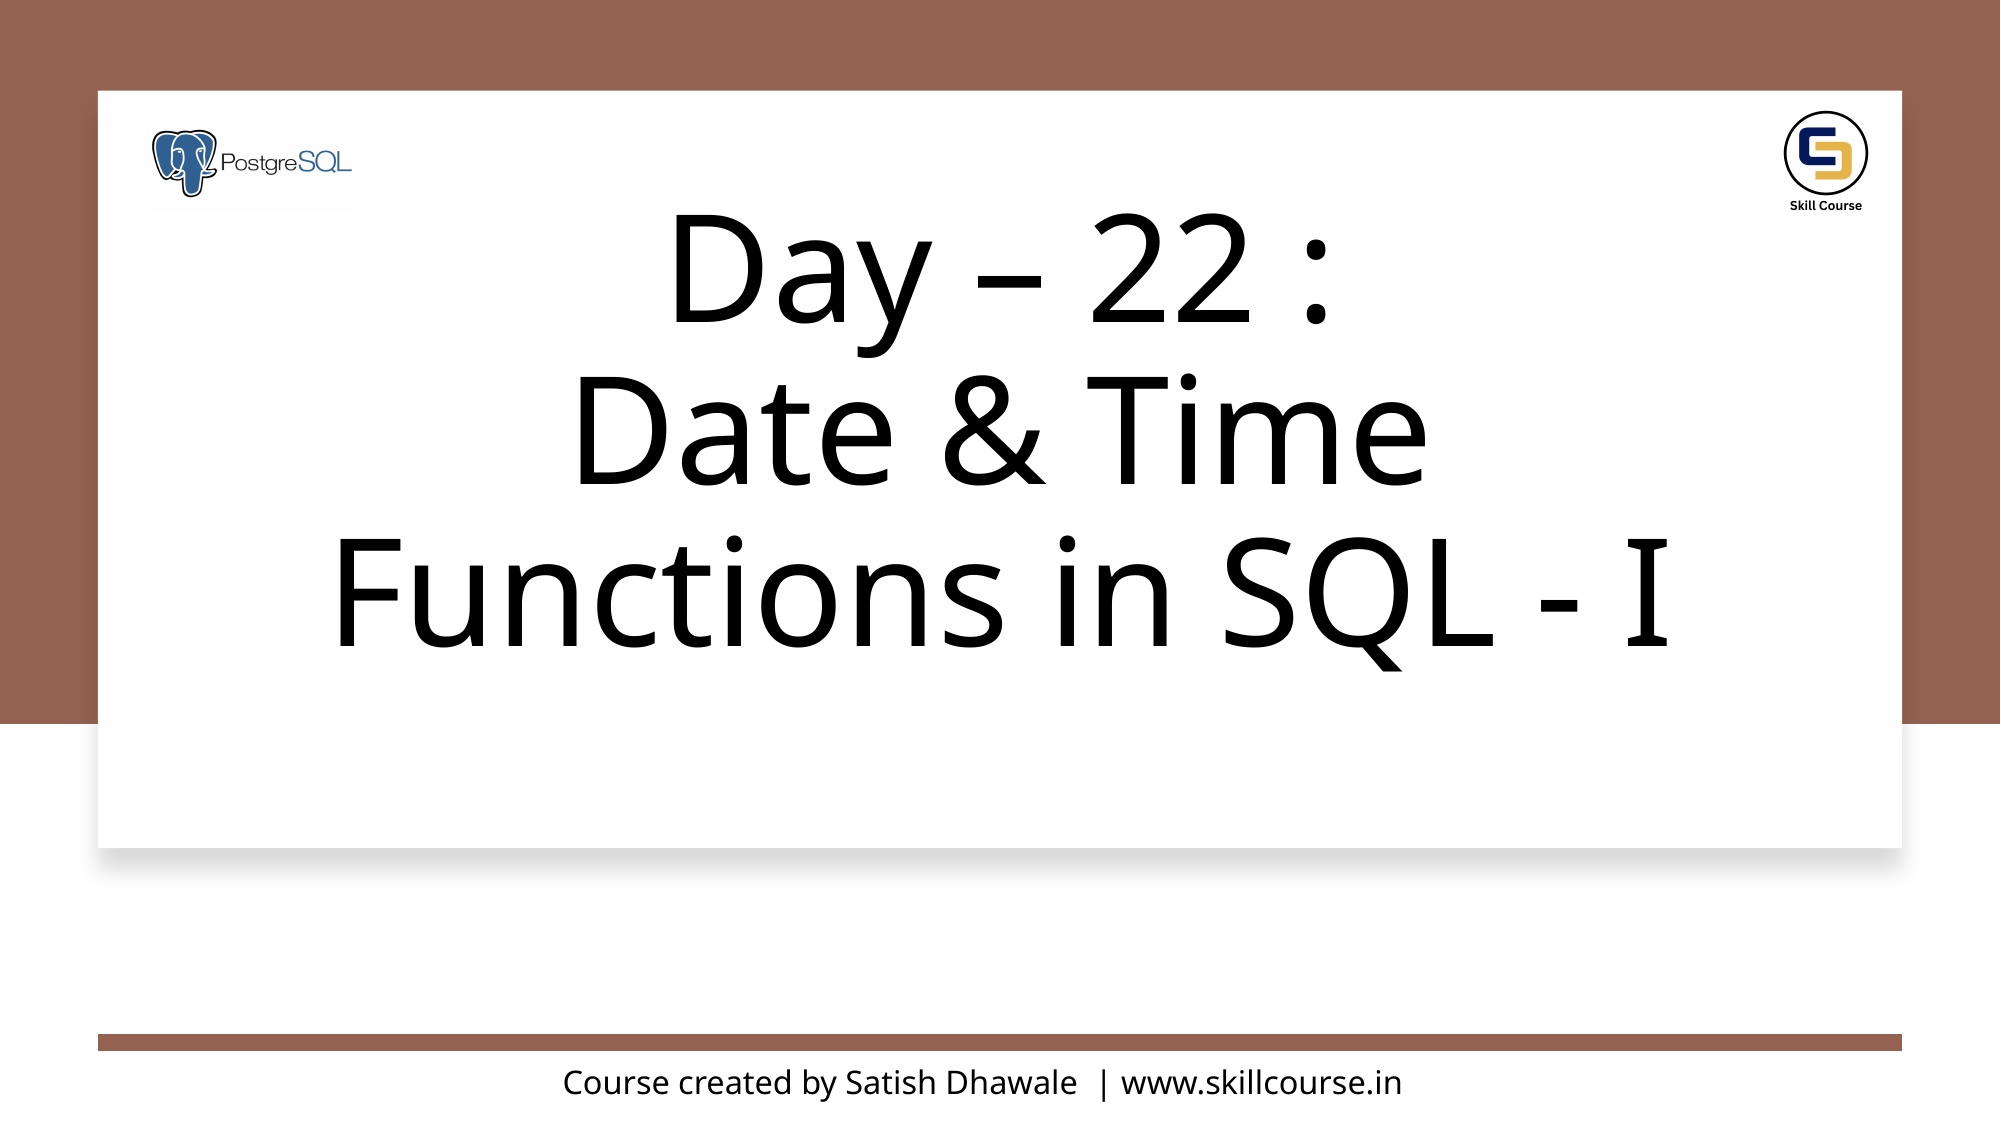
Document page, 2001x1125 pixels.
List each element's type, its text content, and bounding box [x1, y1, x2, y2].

text_box [0, 725, 2000, 1125]
text_box [0, 0, 2000, 725]
picture [1769, 105, 1883, 219]
text_box Course created by Satish Dhawale | www.skillcourse.in [233, 1058, 1734, 1109]
text_box [96, 89, 1904, 850]
picture [146, 106, 354, 213]
title Day – 22 : Date & Time Functions in SQL - I [249, 212, 1750, 750]
